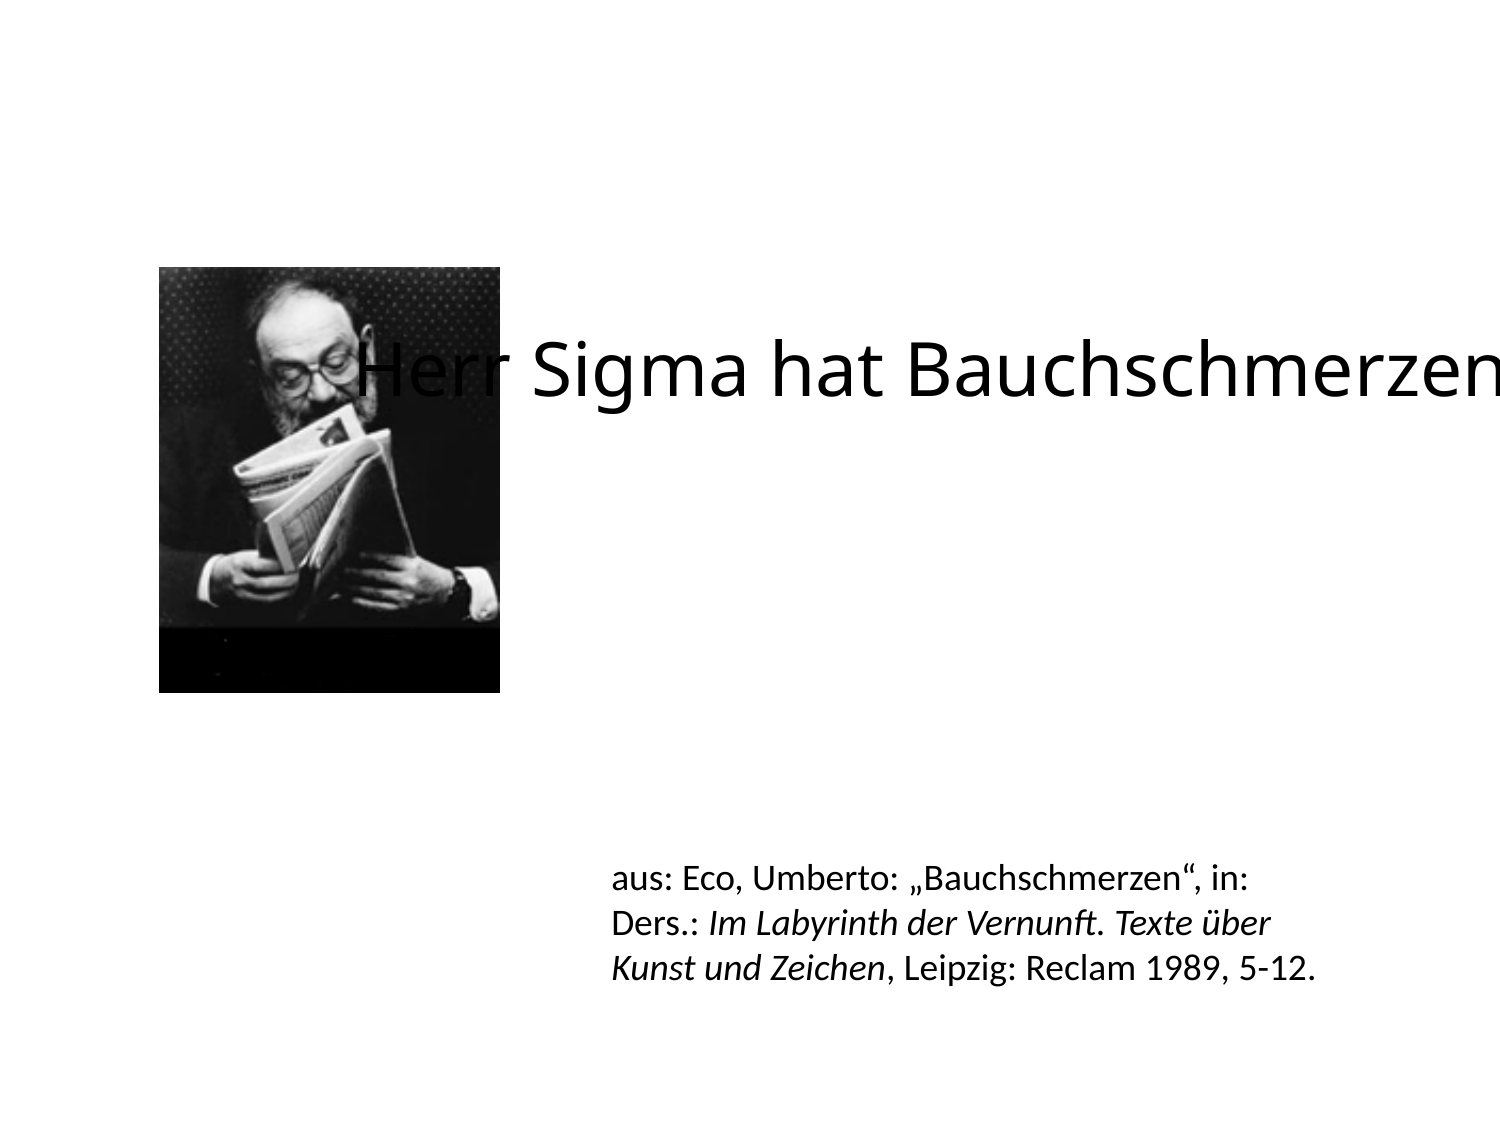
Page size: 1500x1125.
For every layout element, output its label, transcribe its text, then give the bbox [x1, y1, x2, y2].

text_box aus: Eco, Umberto: „Bauchschmerzen“, in: Ders.: Im Labyrinth der Vernunft. Texte über Kunst und Zeichen, Leipzig: Reclam 1989, 5-12. [596, 845, 1341, 996]
text_box Herr Sigma hat Bauchschmerzen [504, 314, 1500, 420]
picture [159, 266, 500, 693]
